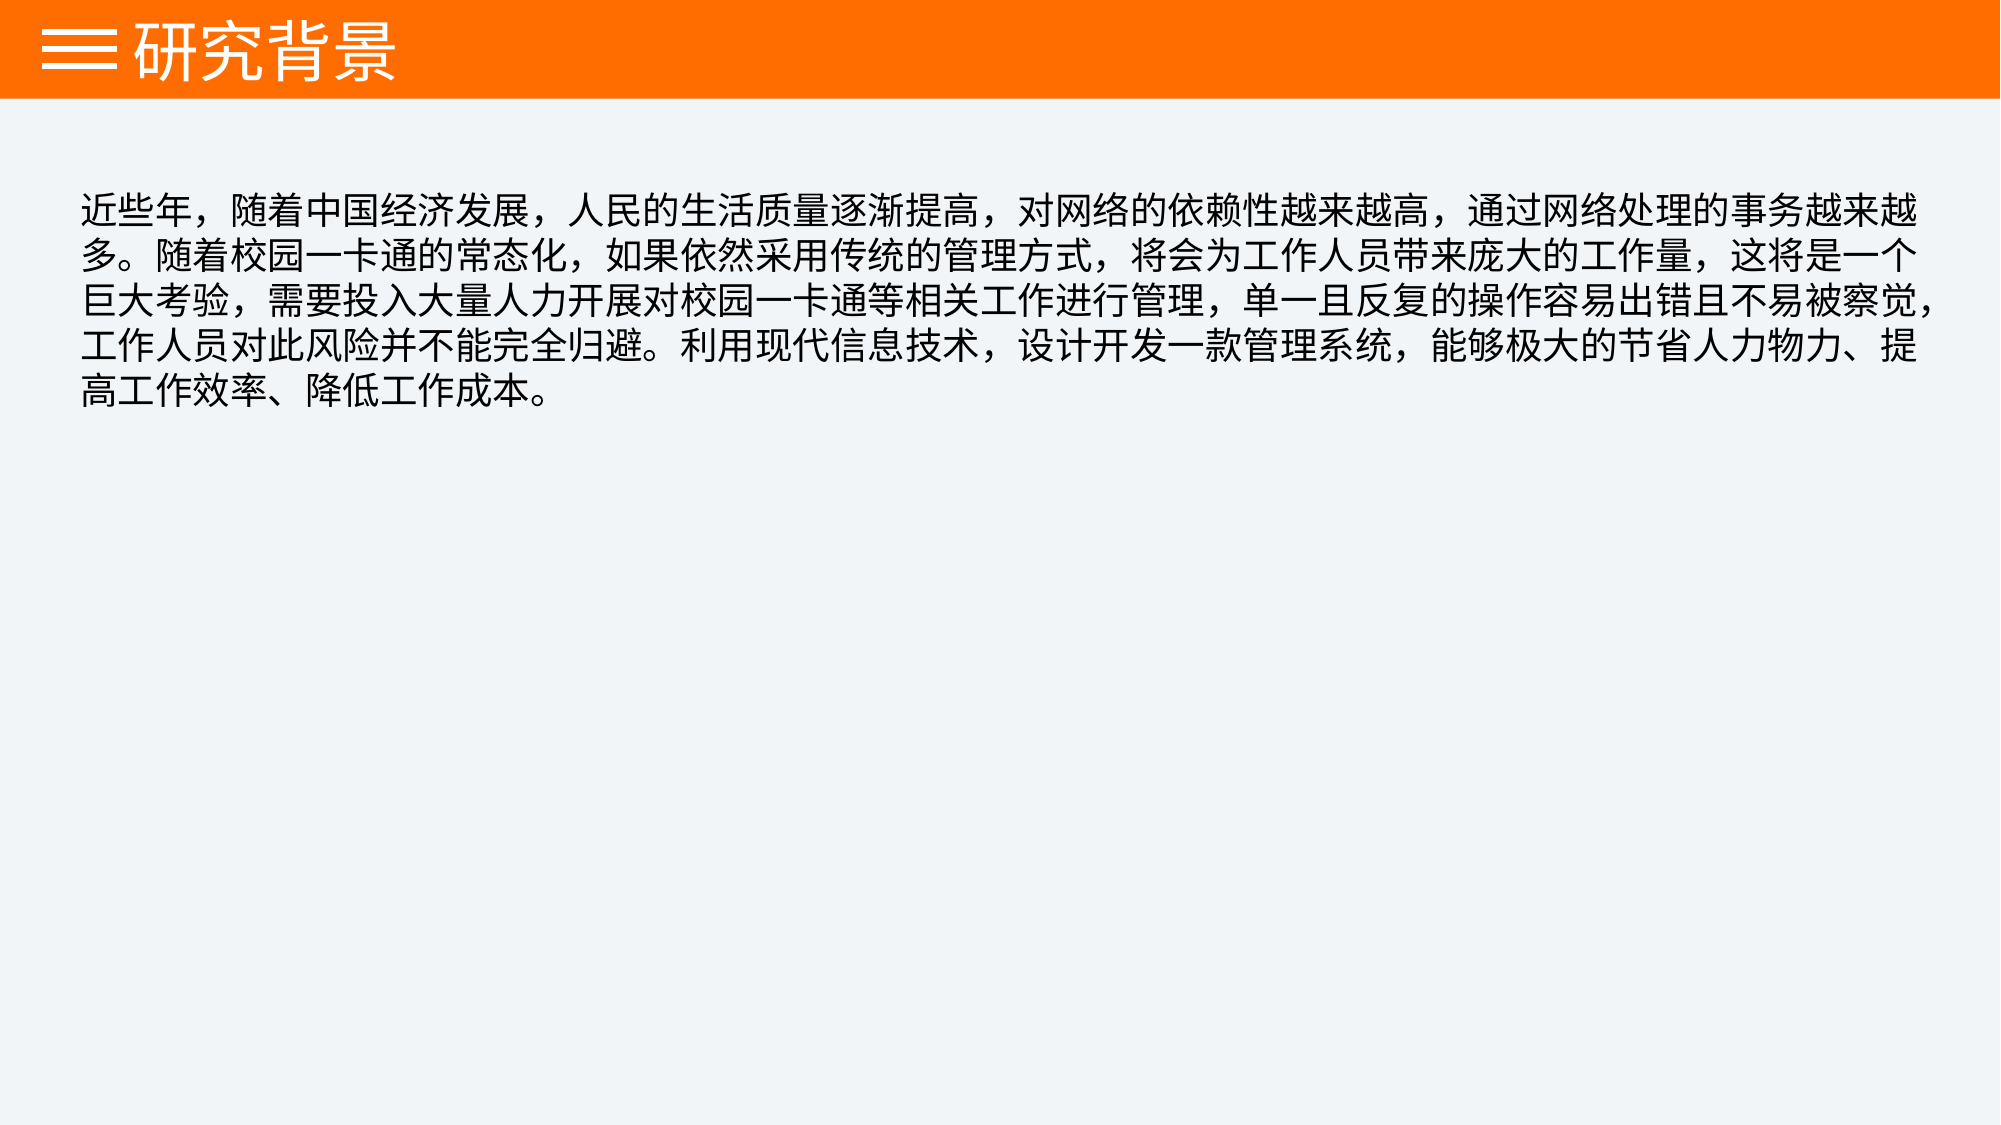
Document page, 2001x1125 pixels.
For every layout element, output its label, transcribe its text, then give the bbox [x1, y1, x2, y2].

text_box 近些年，随着中国经济发展，人民的生活质量逐渐提高，对网络的依赖性越来越高，通过网络处理的事务越来越多。随着校园一卡通的常态化，如果依然采用传统的管理方式，将会为工作人员带来庞大的工作量，这将是一个巨大考验，需要投入大量人力开展对校园一卡通等相关工作进行管理，单一且反复的操作容易出错且不易被察觉，工作人员对此风险并不能完全归避。利用现代信息技术，设计开发一款管理系统，能够极大的节省人力物力、提高工作效率、降低工作成本。 [65, 179, 1935, 420]
text_box [0, 0, 2000, 100]
text_box 研究背景 [117, 2, 1109, 98]
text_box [42, 32, 118, 67]
